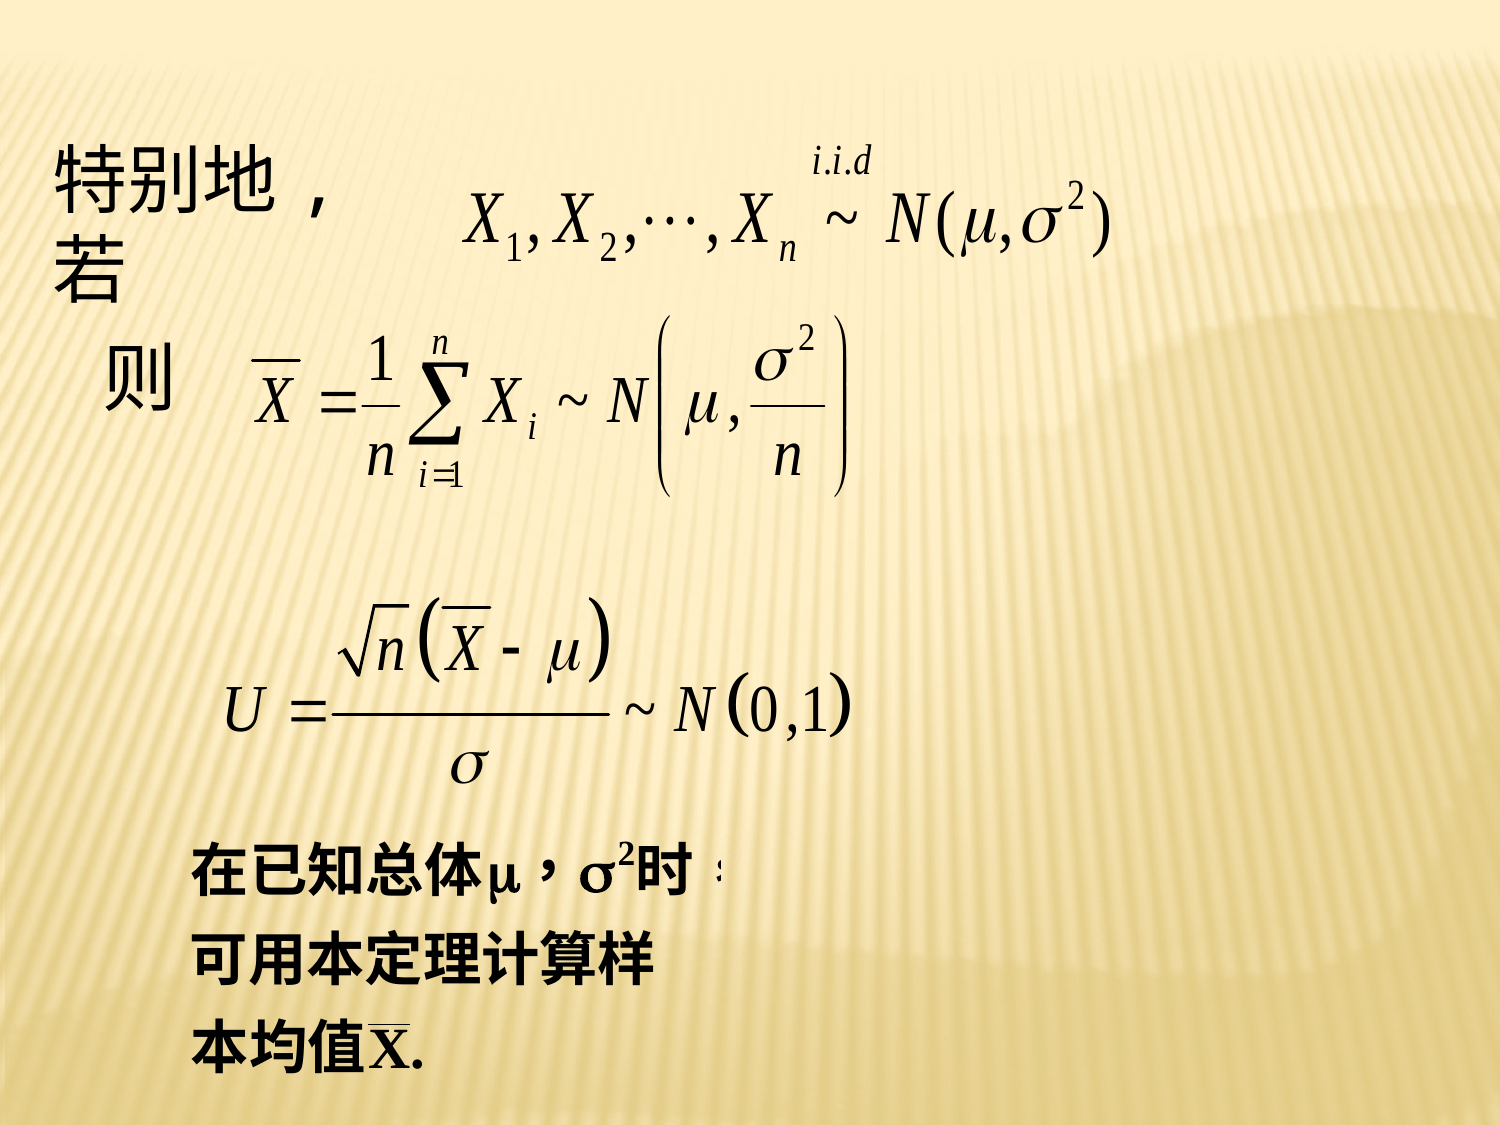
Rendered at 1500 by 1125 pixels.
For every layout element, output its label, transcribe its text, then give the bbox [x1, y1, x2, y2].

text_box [87, 299, 865, 513]
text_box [187, 831, 722, 1085]
text_box 特别地,若 [37, 124, 446, 320]
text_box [218, 585, 861, 799]
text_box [449, 124, 1127, 280]
